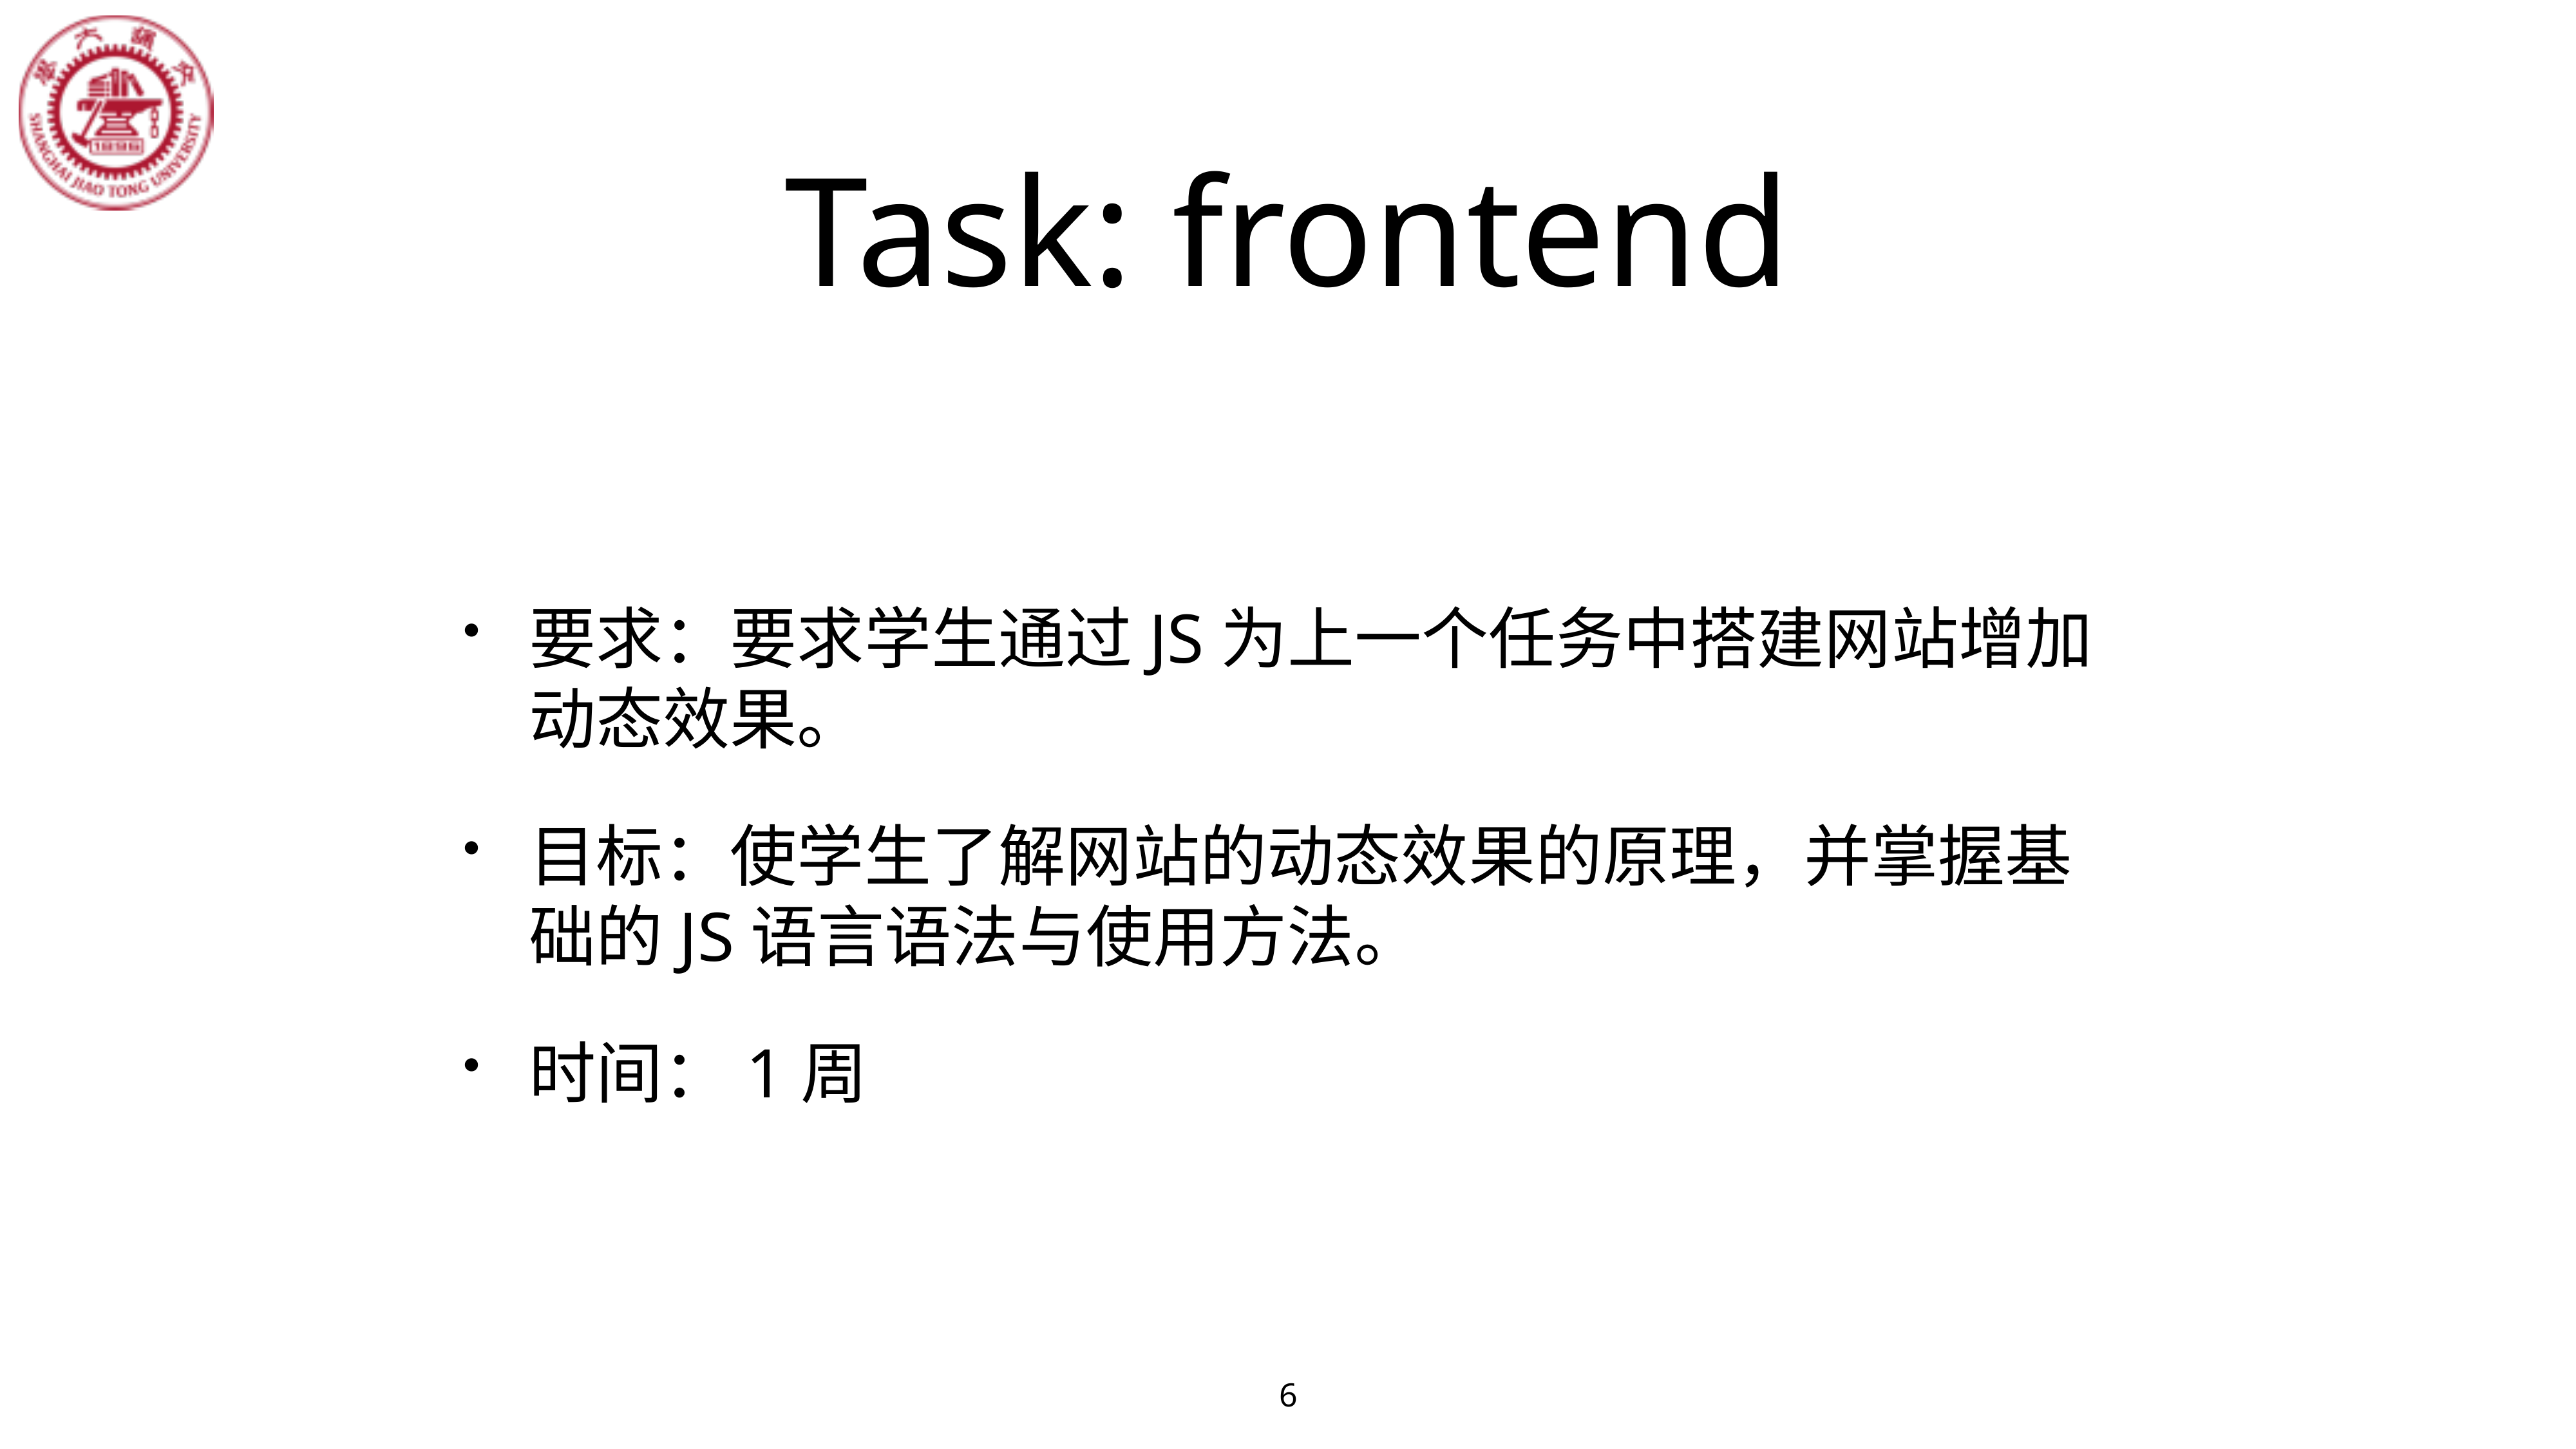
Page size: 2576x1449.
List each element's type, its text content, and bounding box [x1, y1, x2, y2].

picture [19, 15, 214, 211]
slide_number 6 [1278, 1374, 1296, 1414]
list 要求：要求学生通过JS为上一个任务中搭建网站增加动态效果。 目标：使学生了解网站的动态效果的原理，并掌握基础的JS语言语法与使用方法。 时间：1周 [463, 386, 2113, 1321]
title Task: frontend [463, 65, 2113, 386]
